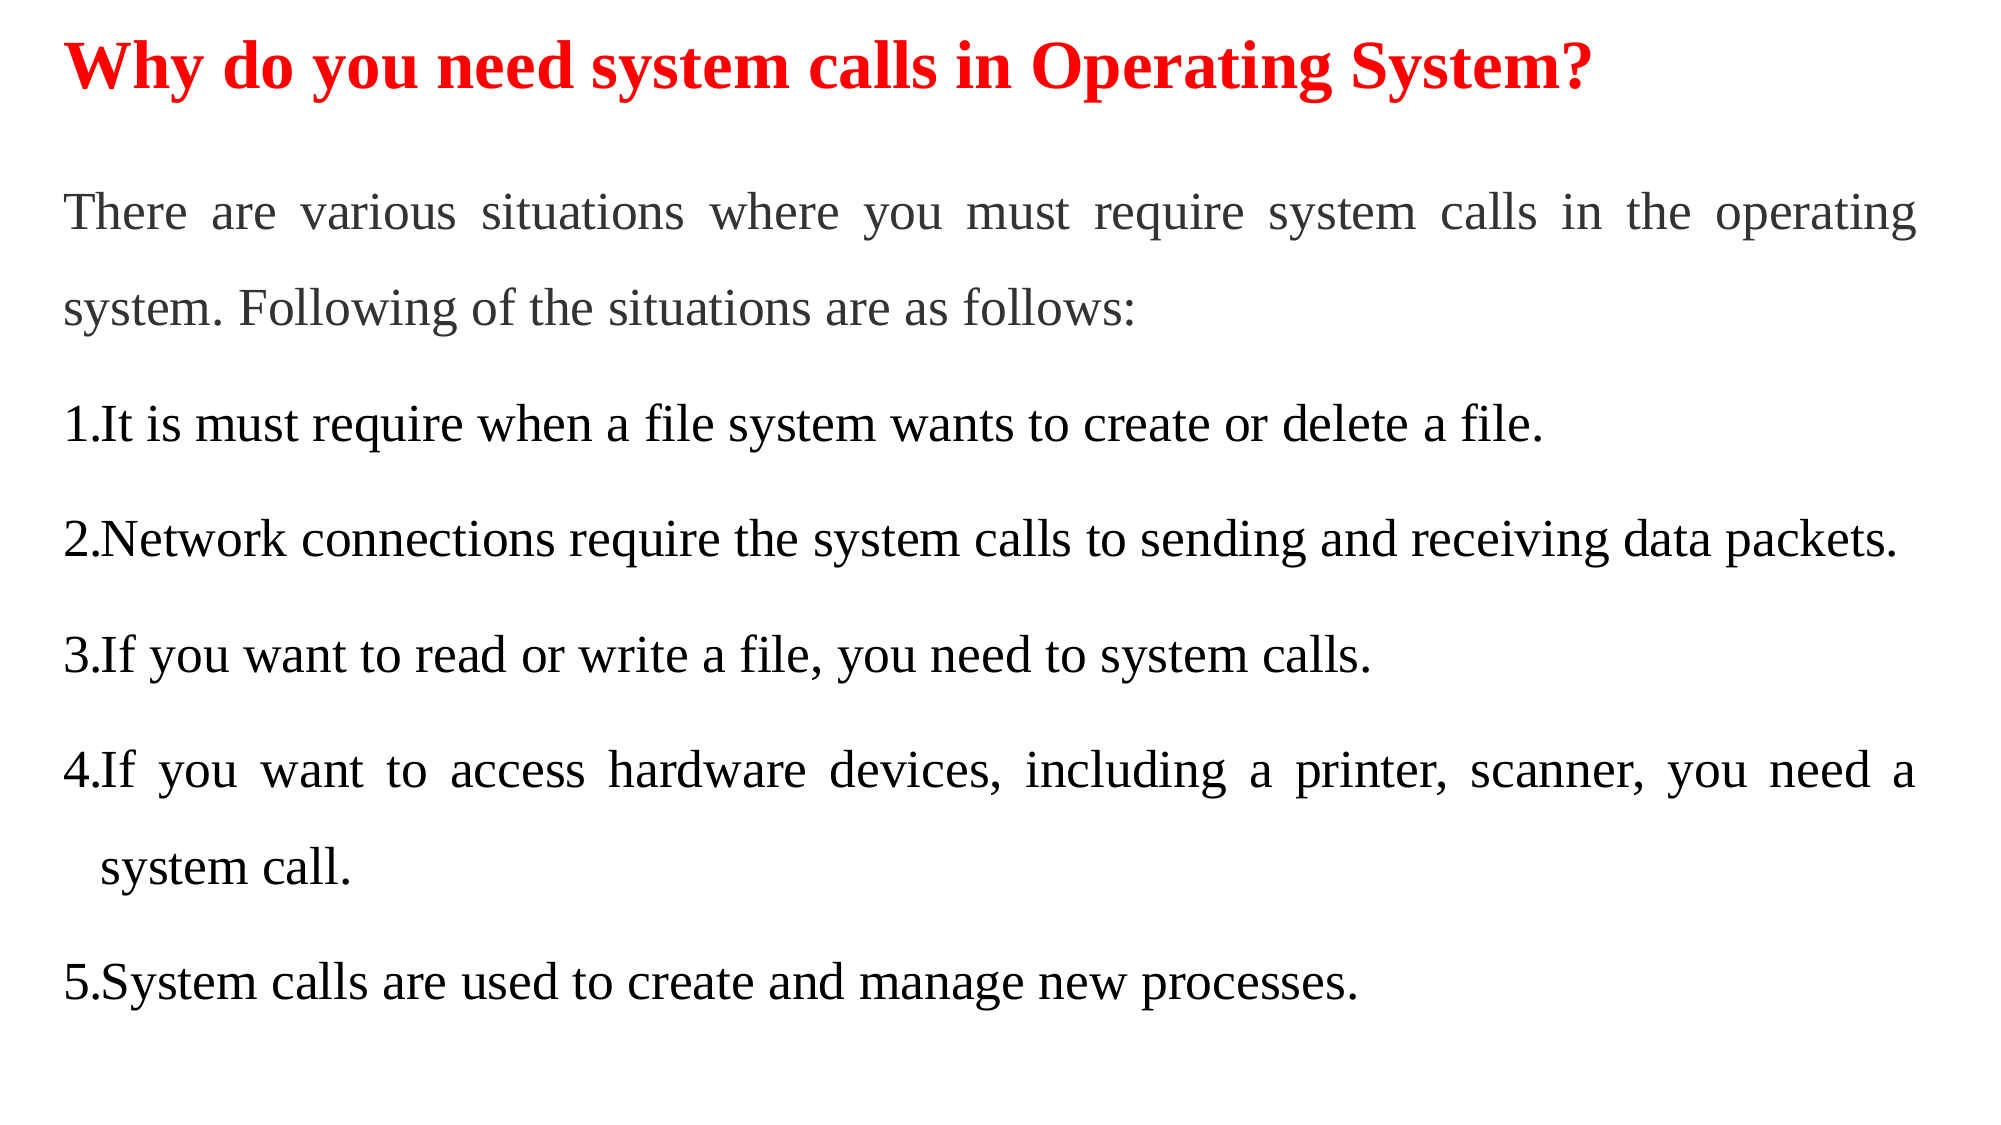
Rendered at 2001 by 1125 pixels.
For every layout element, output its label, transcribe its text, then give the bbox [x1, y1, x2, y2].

title Why do you need system calls in Operating System? [48, 21, 1863, 112]
list There are various situations where you must require system calls in the operating system. Following of the situations are as follows: It is must require when a file system wants to create or delete a file. Network connections require the system calls to sending and receiving data packets. If you want to read or write a file, you need to system calls. If you want to access hardware devices, including a printer, scanner, you need a system call. System calls are used to create and manage new processes. [48, 136, 1934, 1057]
